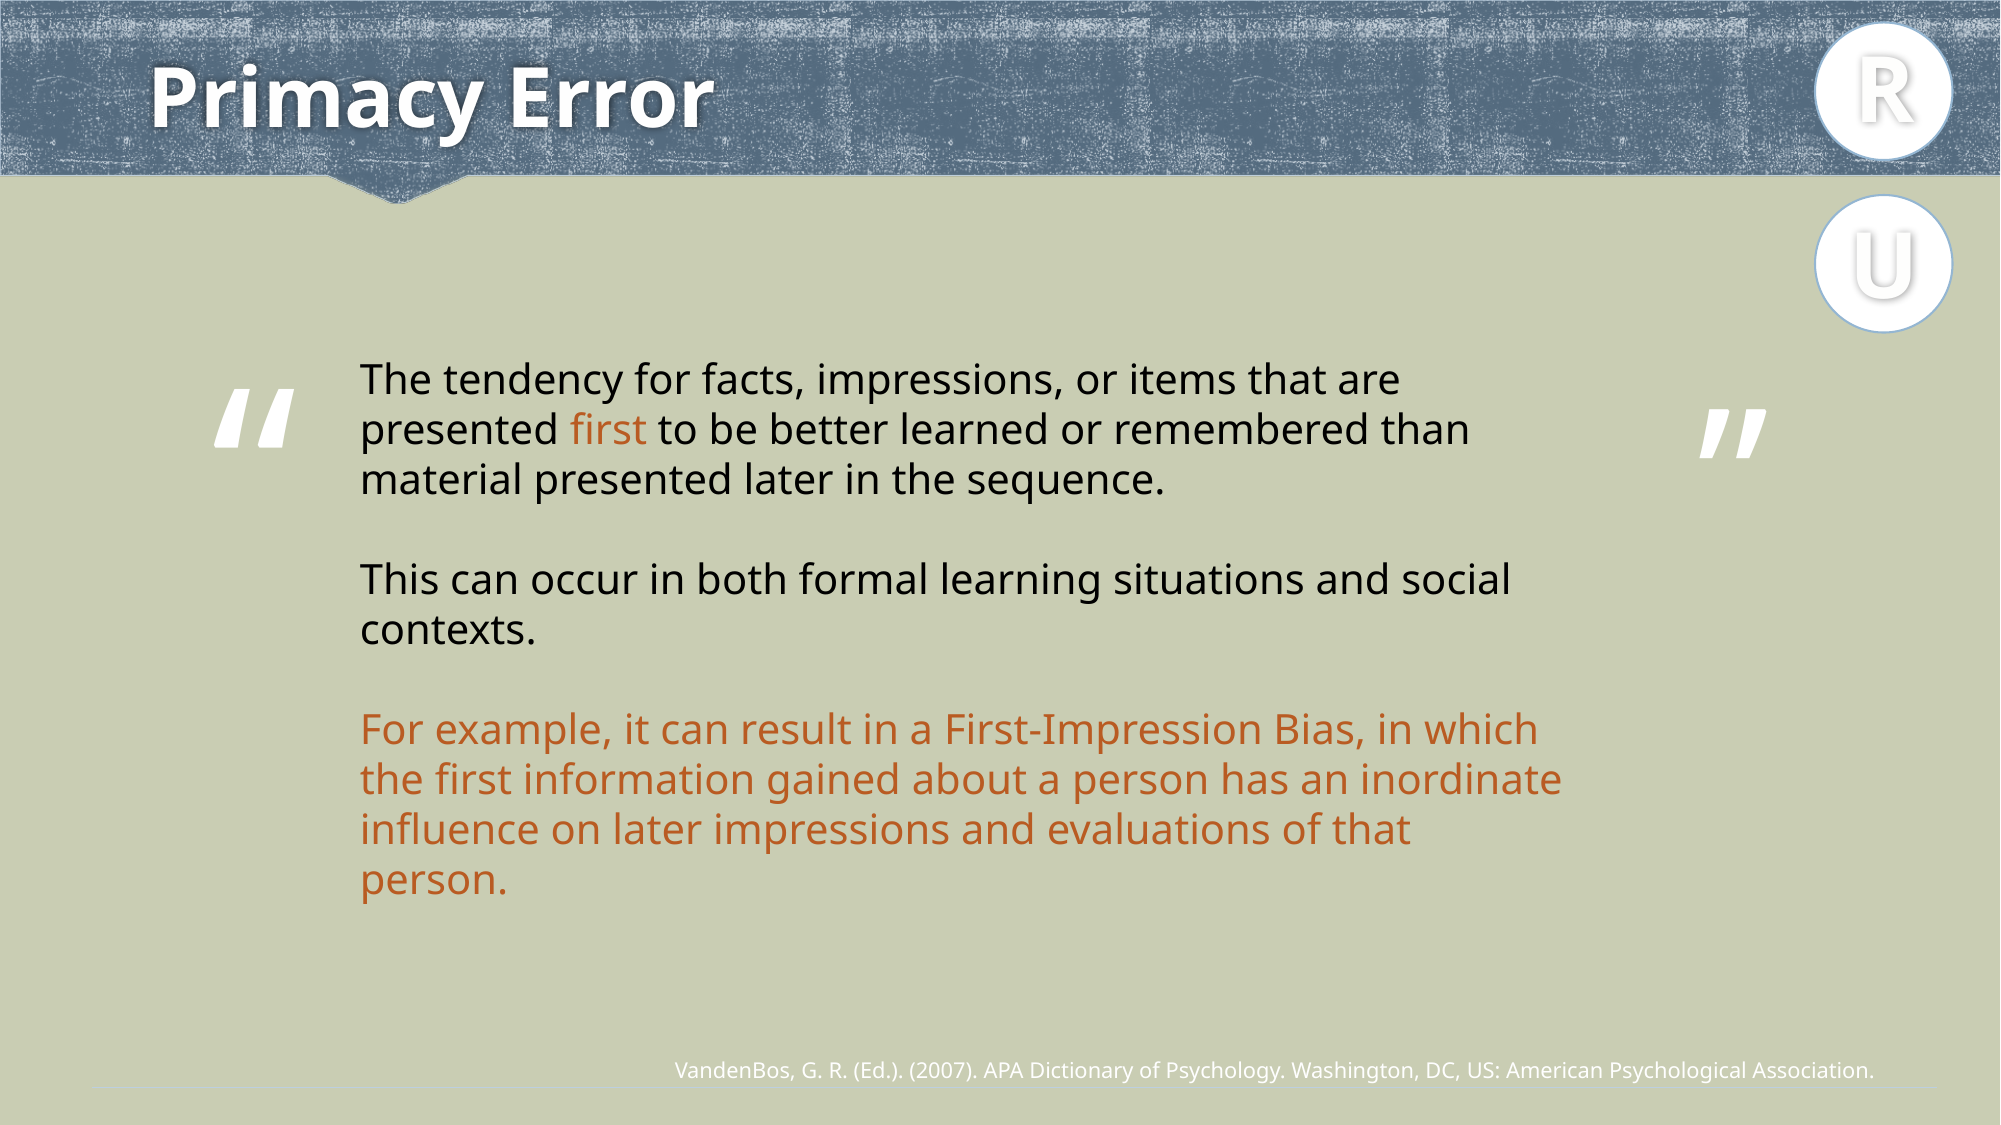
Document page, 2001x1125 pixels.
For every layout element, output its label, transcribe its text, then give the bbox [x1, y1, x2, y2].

title Primacy Error [132, 35, 1815, 152]
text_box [1817, 197, 1951, 331]
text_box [1817, 24, 1951, 158]
text_box VandenBos, G. R. (Ed.). (2007). APA Dictionary of Psychology. Washington, DC, US: American Psychological Association. [660, 1049, 1968, 1091]
text_box The tendency for facts, impressions, or items that are presented first to be better learned or remembered than material presented later in the sequence. This can occur in both formal learning situations and social contexts. For example, it can result in a First-Impression Bias, in which the first information gained about a person has an inordinate influence on later impressions and evaluations of that person. [344, 345, 1580, 910]
text_box “ [196, 313, 312, 616]
text_box ” [1682, 344, 1785, 645]
